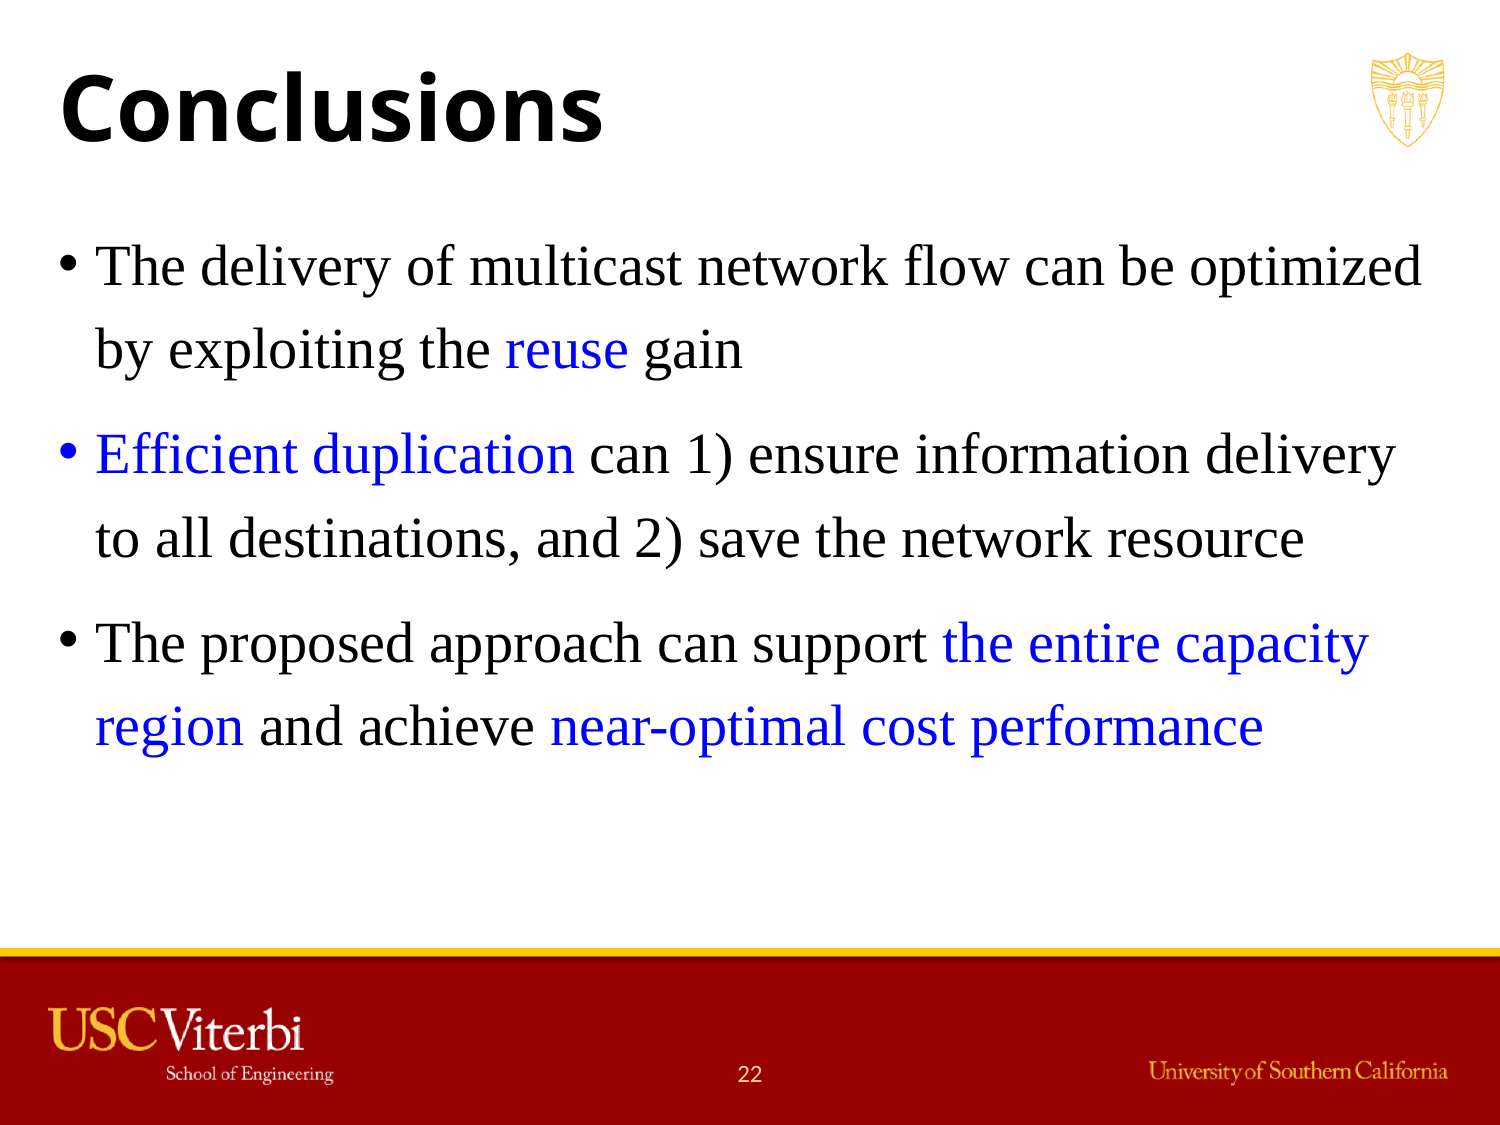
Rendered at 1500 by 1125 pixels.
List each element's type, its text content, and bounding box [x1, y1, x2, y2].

list The delivery of multicast network flow can be optimized by exploiting the reuse gain Efficient duplication can 1) ensure information delivery to all destinations, and 2) save the network resource The proposed approach can support the entire capacity region and achieve near-optimal cost performance [43, 205, 1460, 933]
picture [0, 0, 1500, 1125]
title Conclusions [43, 40, 1337, 184]
slide_number 22 [581, 1042, 919, 1103]
